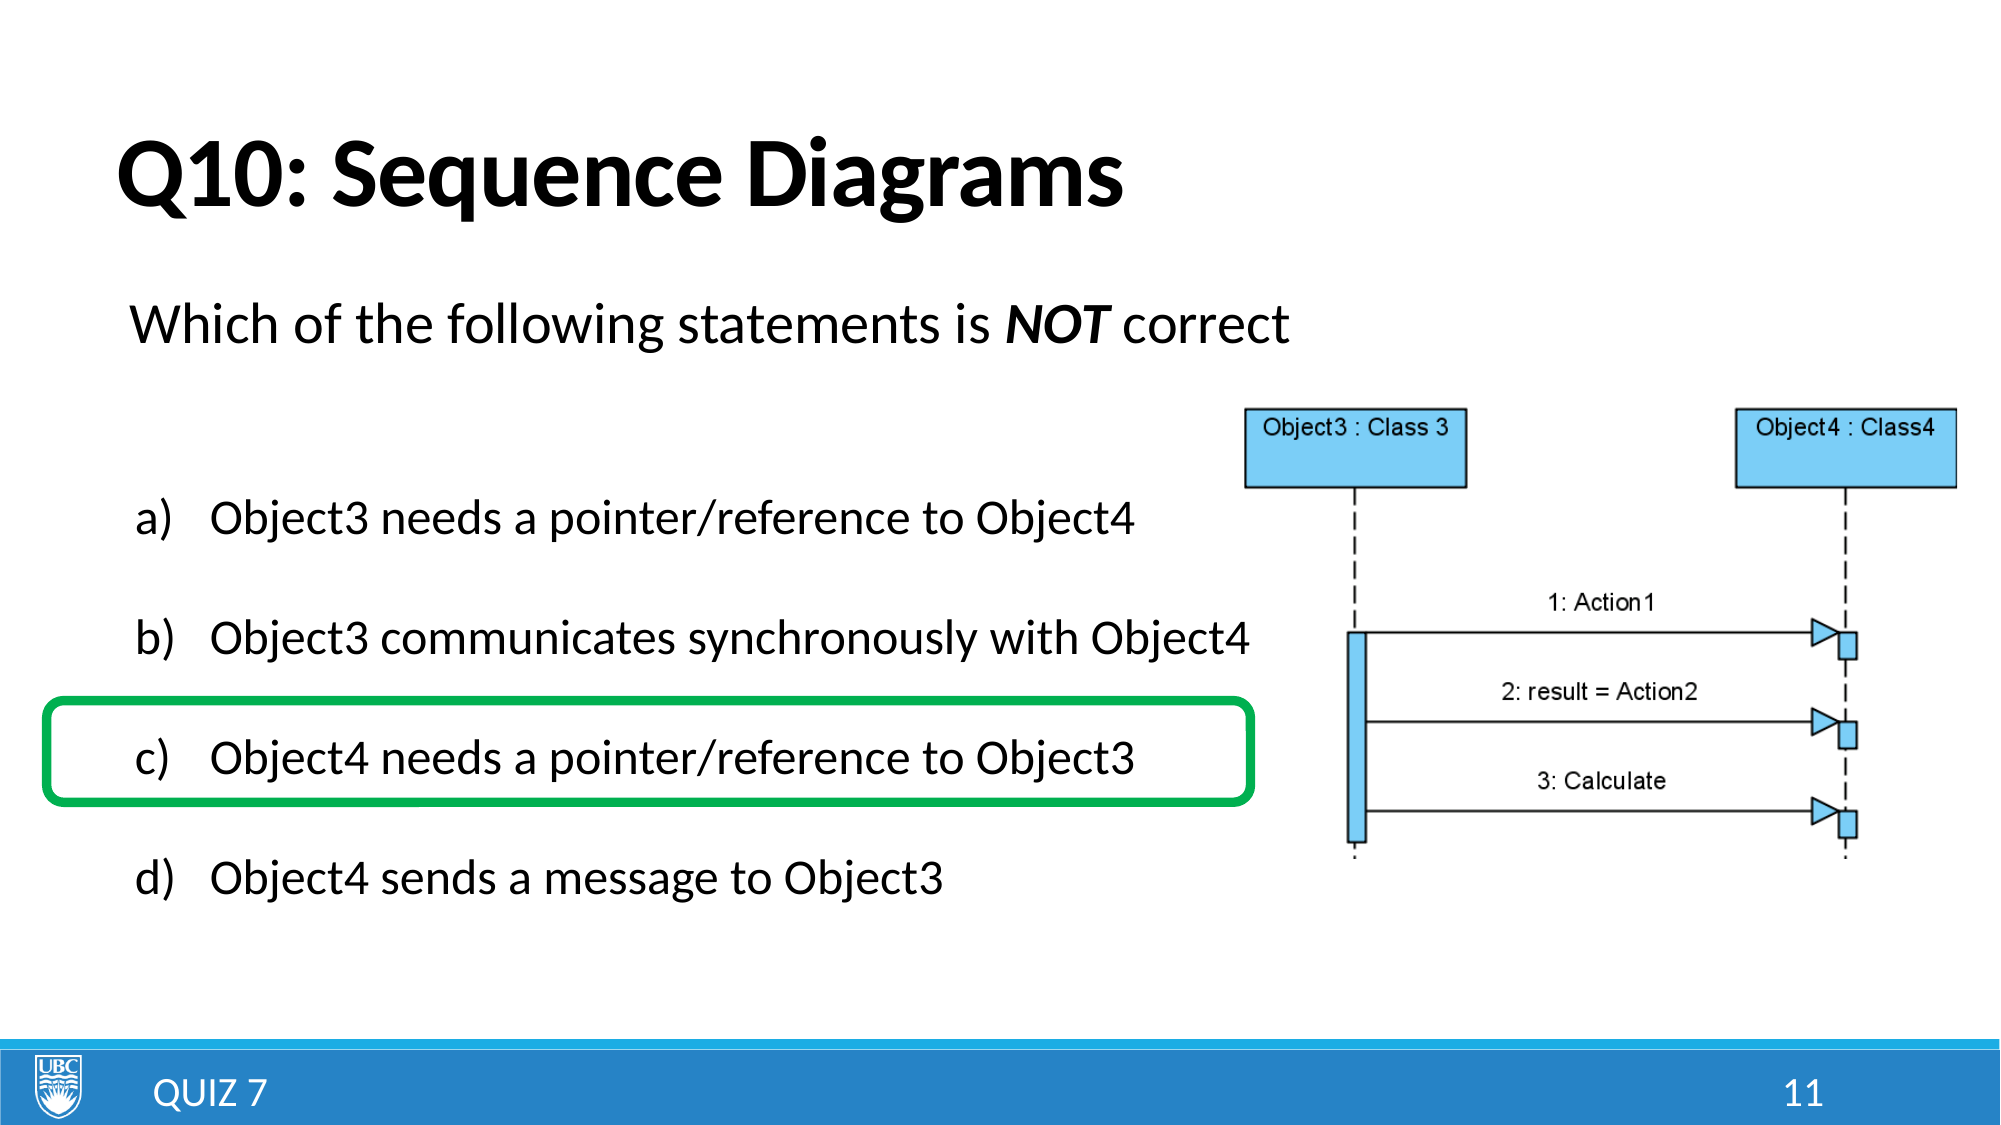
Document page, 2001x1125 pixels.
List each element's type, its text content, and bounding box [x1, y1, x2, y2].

text_box Object3 needs a pointer/reference to Object4 Object3 communicates synchronously with Object4 Object4 needs a pointer/reference to Object3 Object4 sends a message to Object3 [120, 477, 1266, 912]
footer Quiz 7 [137, 1059, 1396, 1120]
slide_number 11 [1624, 1059, 1840, 1120]
picture [35, 1055, 82, 1119]
text_box [45, 699, 120, 804]
title Q10: Sequence Diagrams [101, 106, 1752, 235]
picture [1243, 406, 1958, 859]
text_box Which of the following statements is NOT correct [115, 278, 1853, 363]
